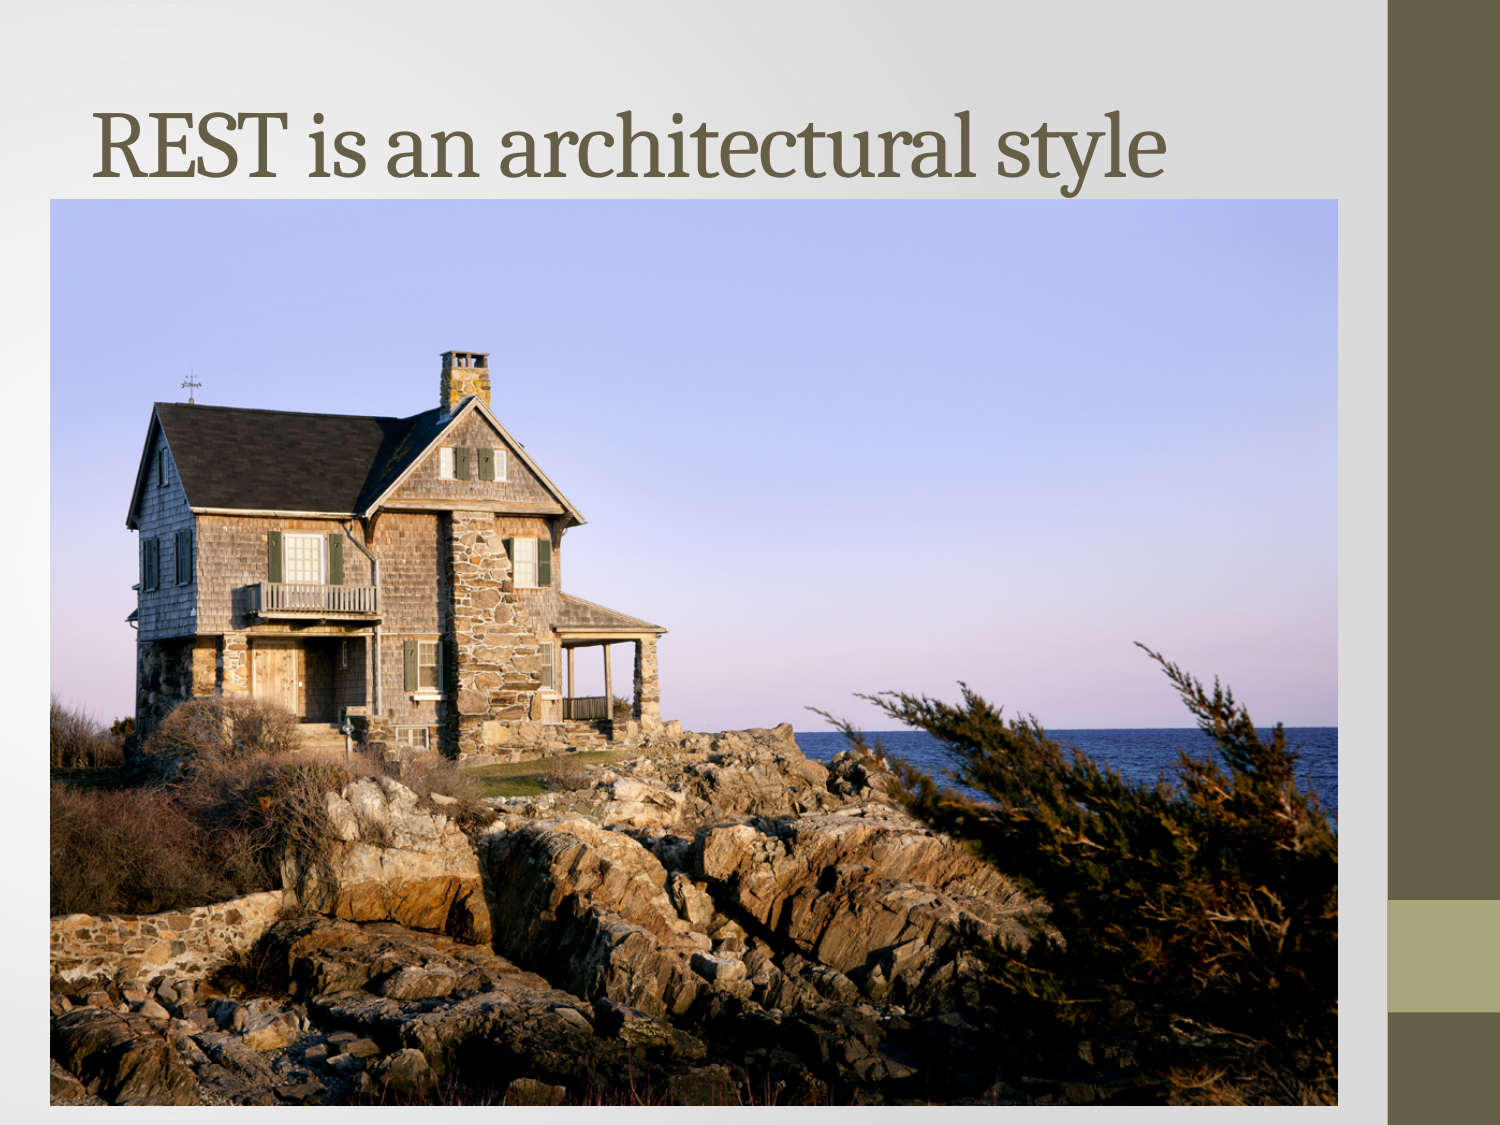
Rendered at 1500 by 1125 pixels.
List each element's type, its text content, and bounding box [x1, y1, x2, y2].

title REST is an architectural style [75, 45, 1325, 192]
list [49, 199, 1338, 1106]
